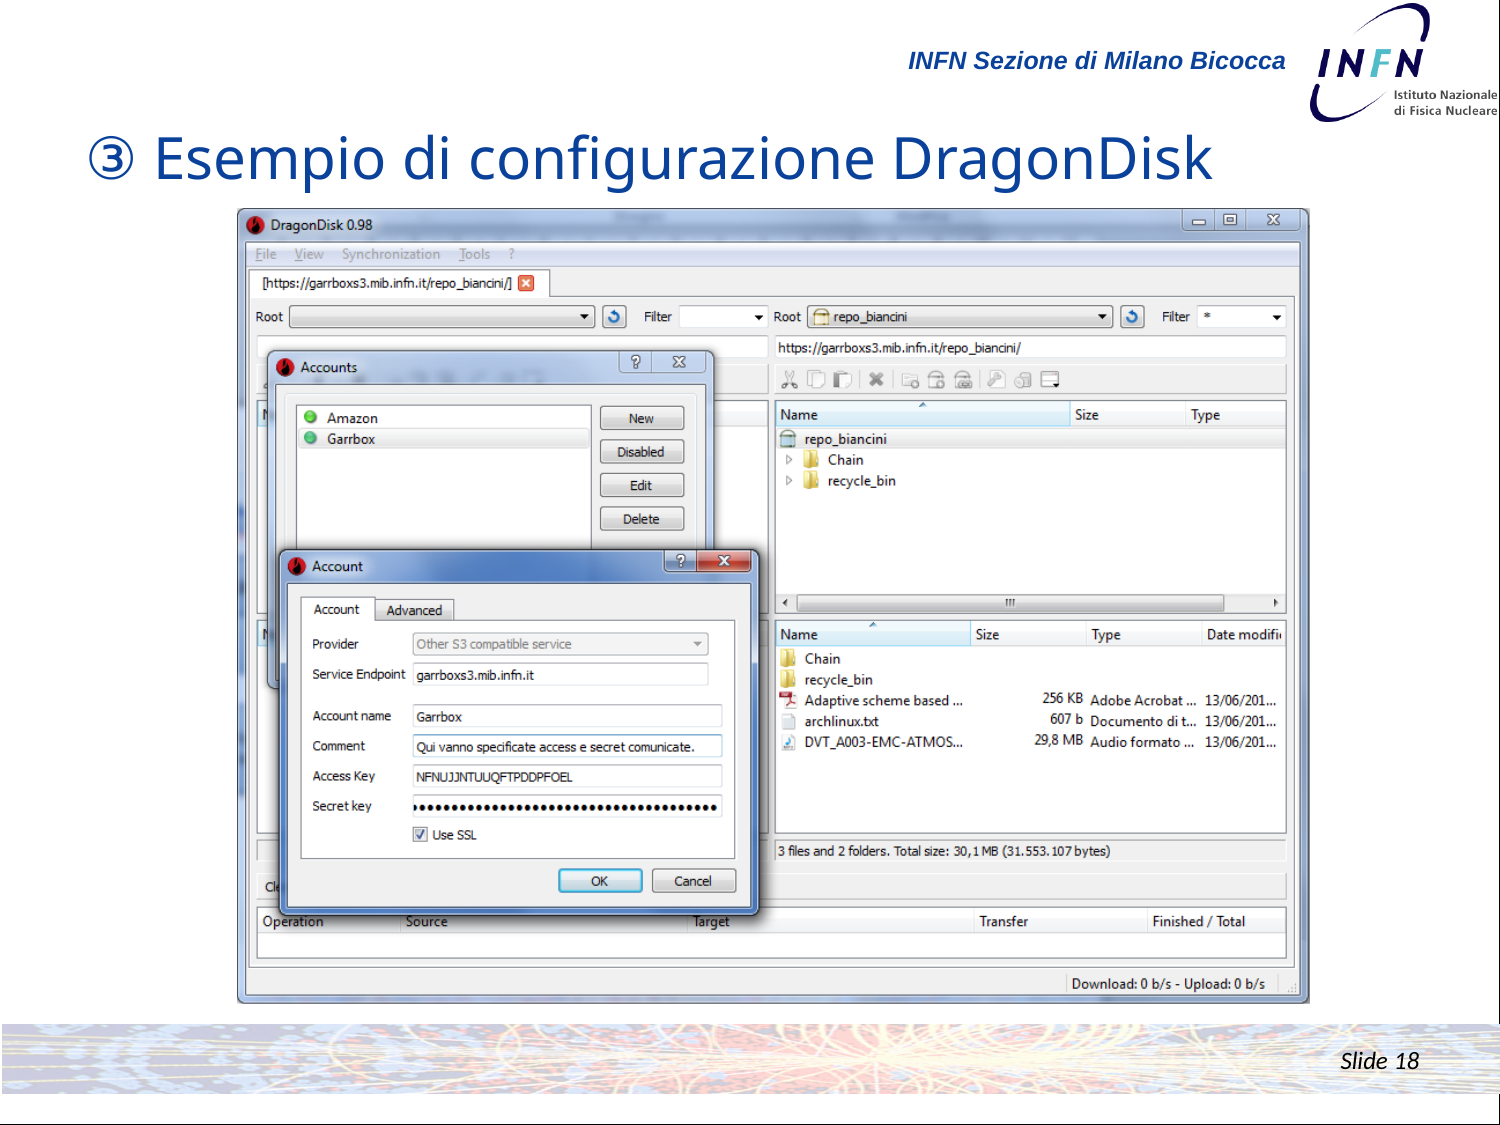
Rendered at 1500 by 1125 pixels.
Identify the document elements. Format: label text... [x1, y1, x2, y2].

picture [237, 208, 1310, 1005]
picture [1310, 3, 1497, 122]
title ③ Esempio di configurazione DragonDisk [85, 129, 1440, 241]
picture [2, 1024, 1500, 1094]
